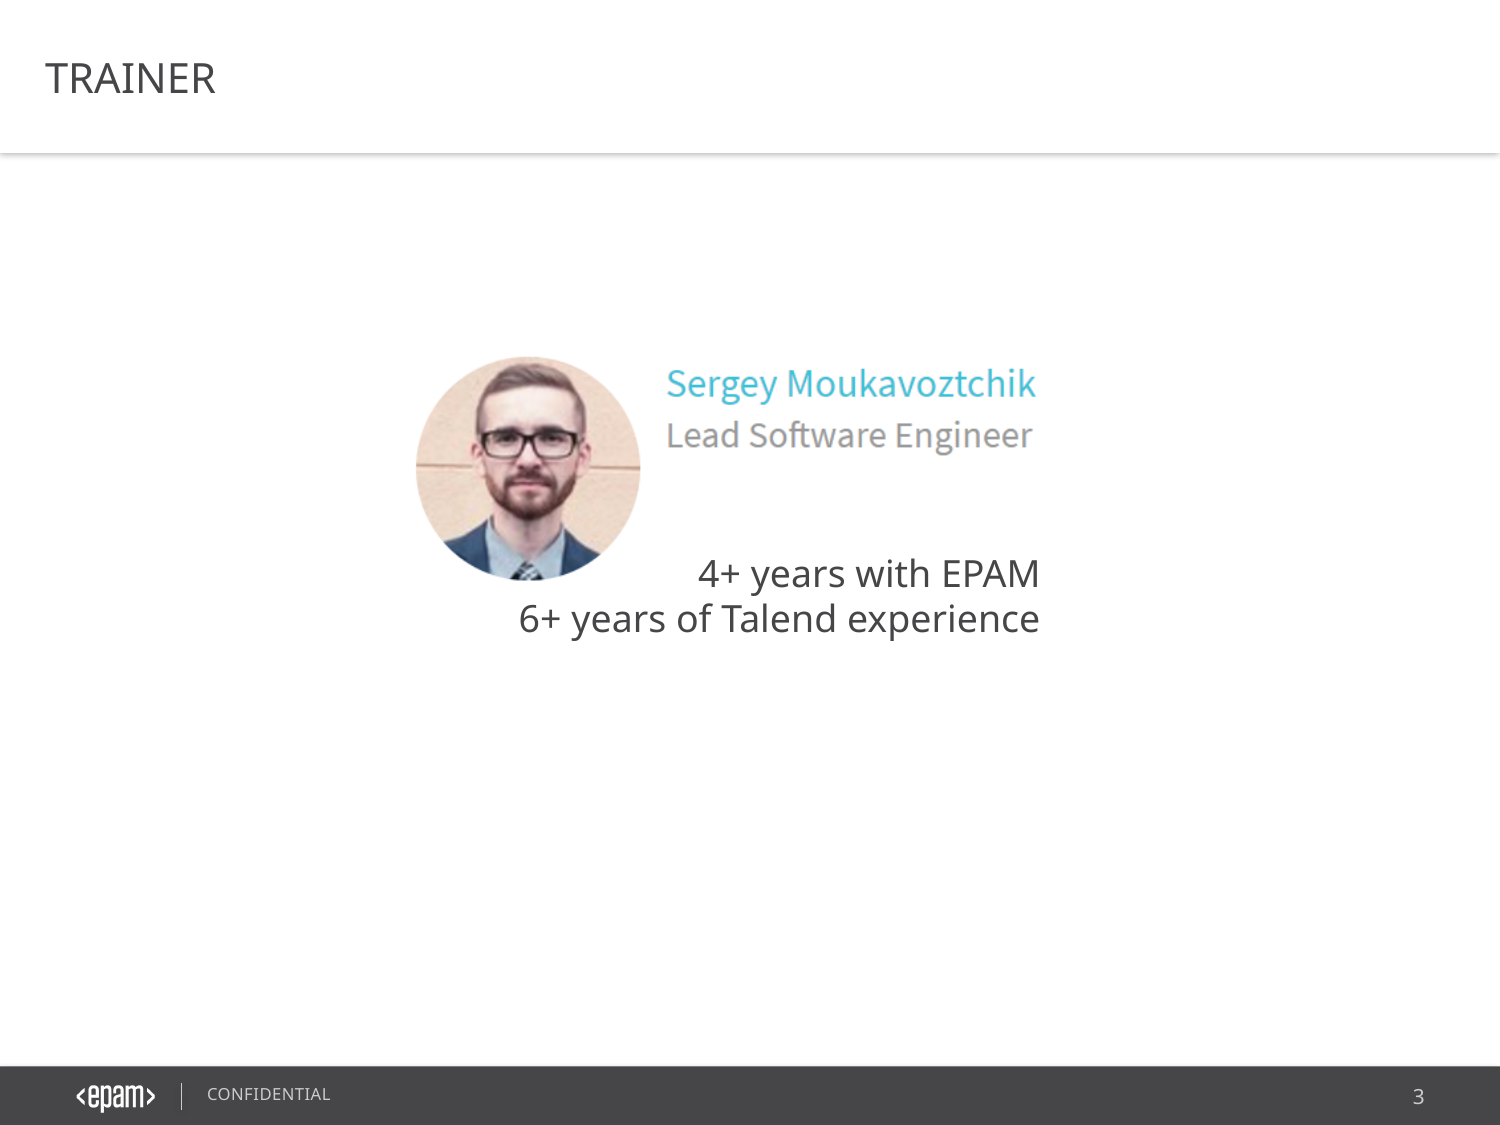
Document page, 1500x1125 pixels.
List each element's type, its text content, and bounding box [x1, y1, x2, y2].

picture [76, 1085, 155, 1113]
list TRAINER [0, 0, 1500, 153]
picture [398, 337, 1049, 594]
text_box 4+ years with EPAM 6+ years of Talend experience [503, 542, 1056, 648]
